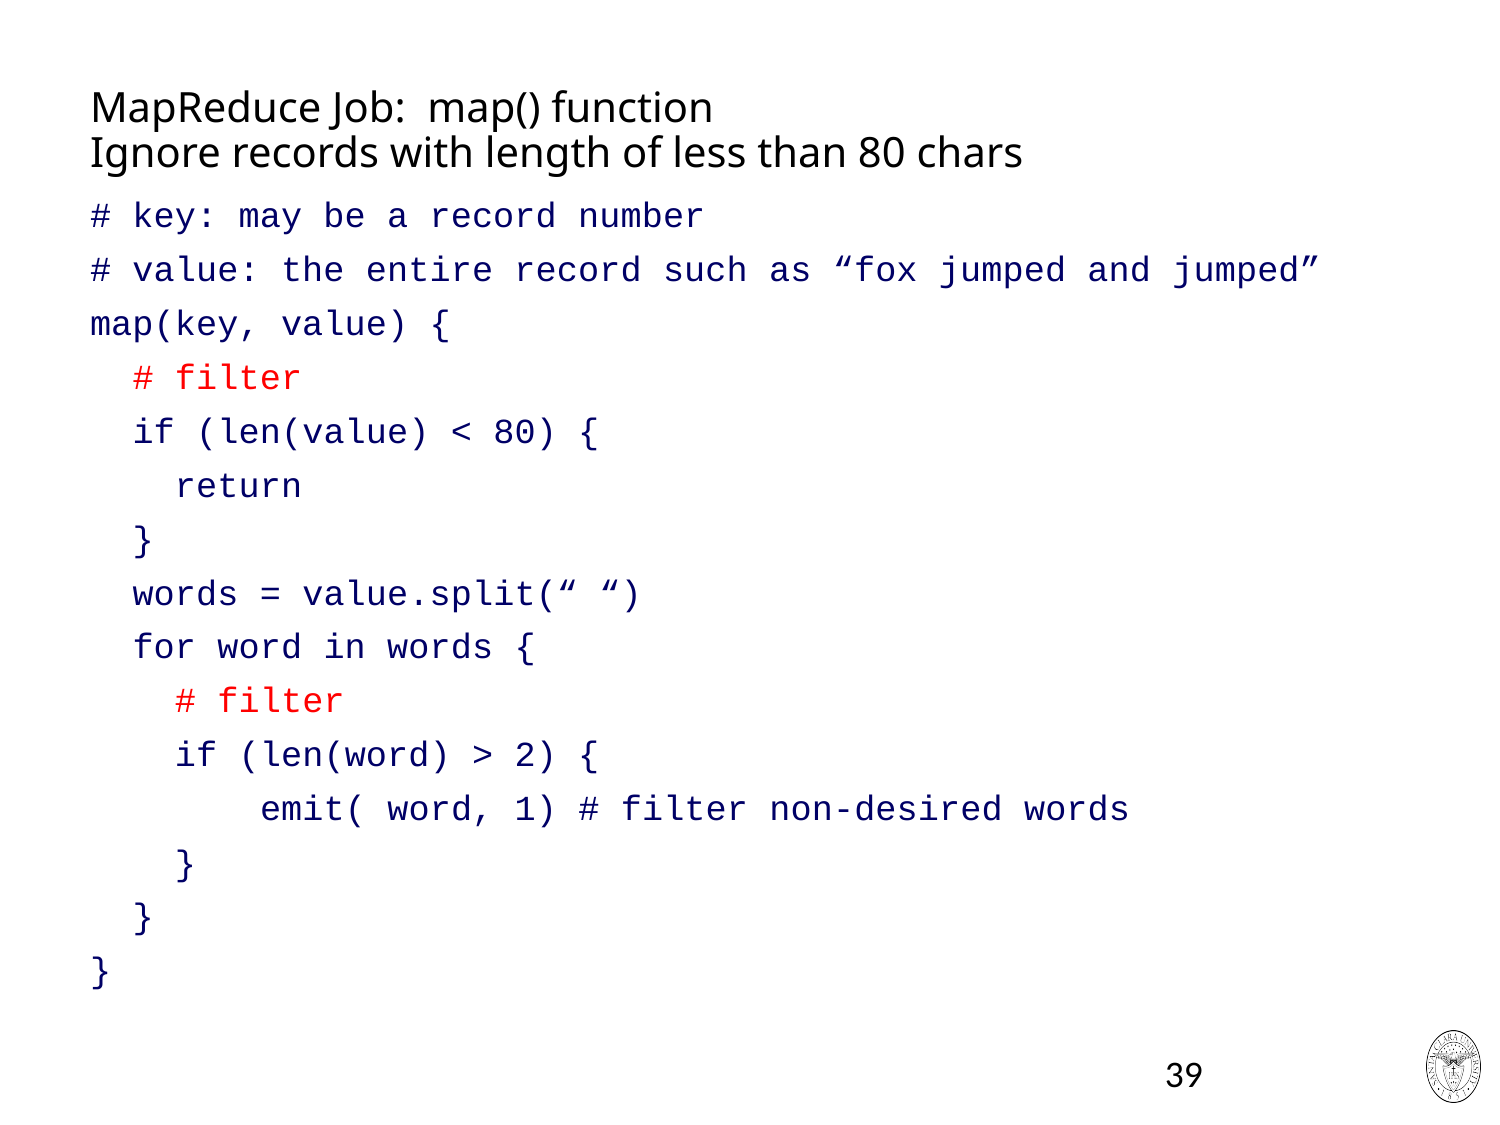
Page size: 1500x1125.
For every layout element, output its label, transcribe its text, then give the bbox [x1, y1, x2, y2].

title MapReduce Job: map() function Ignore records with length of less than 80 chars [75, 45, 1425, 184]
list # key: may be a record number # value: the entire record such as “fox jumped and jumped” map(key, value) { # filter if (len(value) < 80) { return } words = value.split(“ “) for word in words { # filter if (len(word) > 2) { emit( word, 1) # filter non-desired words } } } [75, 184, 1425, 1005]
slide_number 39 [1149, 1042, 1500, 1103]
picture [1426, 1030, 1481, 1042]
